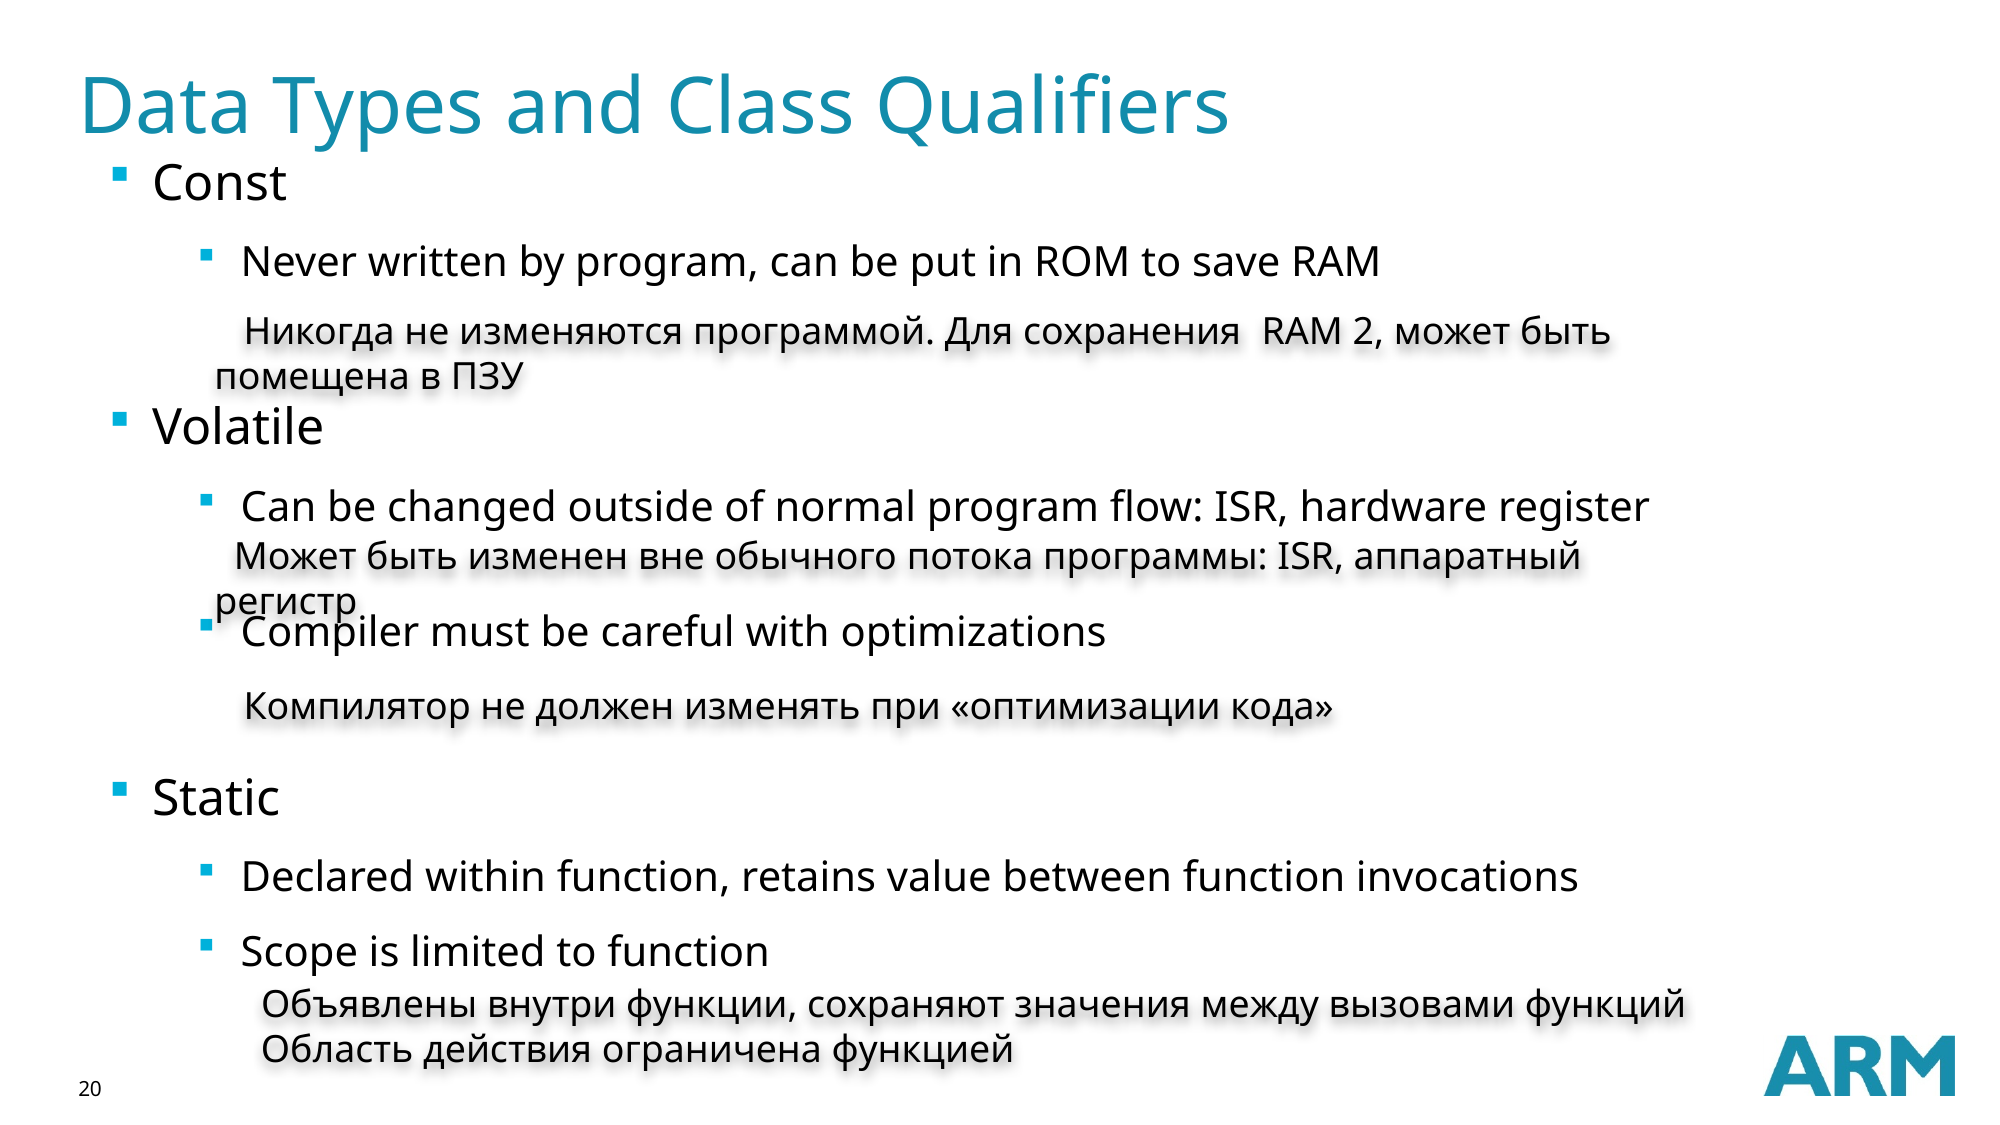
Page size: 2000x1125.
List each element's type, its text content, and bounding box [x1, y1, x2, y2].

text_box Компилятор не должен изменять при «оптимизации кода» [199, 674, 1750, 738]
text_box Может быть изменен вне обычного потока программы: ISR, аппаратный регистр [199, 524, 1750, 588]
title Data Types and Class Qualifiers [78, 55, 1910, 150]
text_box Объявлены внутри функции, сохраняют значения между вызовами функций Область действия ограничена функцией [206, 972, 1783, 1106]
text_box Никогда не изменяются программой. Для сохранения RAM 2, может быть помещена в ПЗУ [199, 299, 1750, 376]
list Const Never written by program, can be put in ROM to save RAM Volatile Can be changed outside of normal program flow: ISR, hardware register Compiler must be careful with optimizations Static Declared within function, retains value between function invocations Scope is limited to function [108, 149, 1815, 918]
picture [1783, 1035, 1955, 1096]
